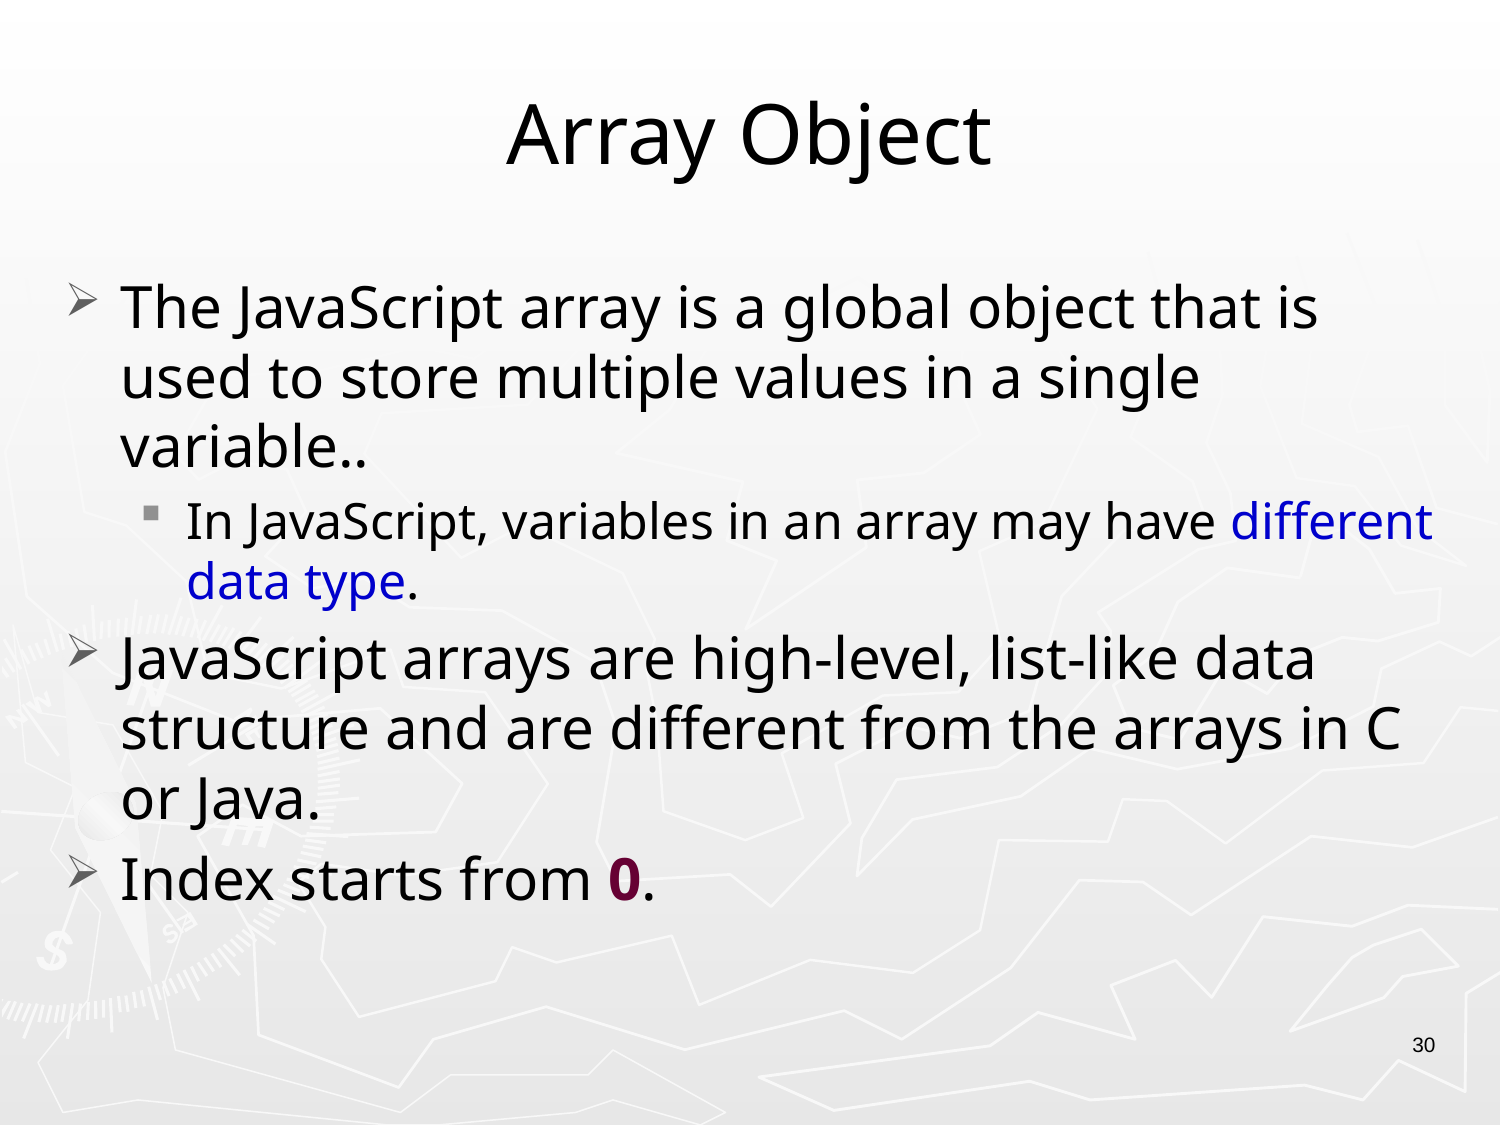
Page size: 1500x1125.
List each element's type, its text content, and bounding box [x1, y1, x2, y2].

list The JavaScript array is a global object that is used to store multiple values in a single variable.. In JavaScript, variables in an array may have different data type. JavaScript arrays are high-level, list-like data structure and are different from the arrays in C or Java. Index starts from 0. [49, 262, 1451, 1001]
title Array Object [49, 37, 1451, 225]
slide_number 30 [1074, 1024, 1451, 1103]
